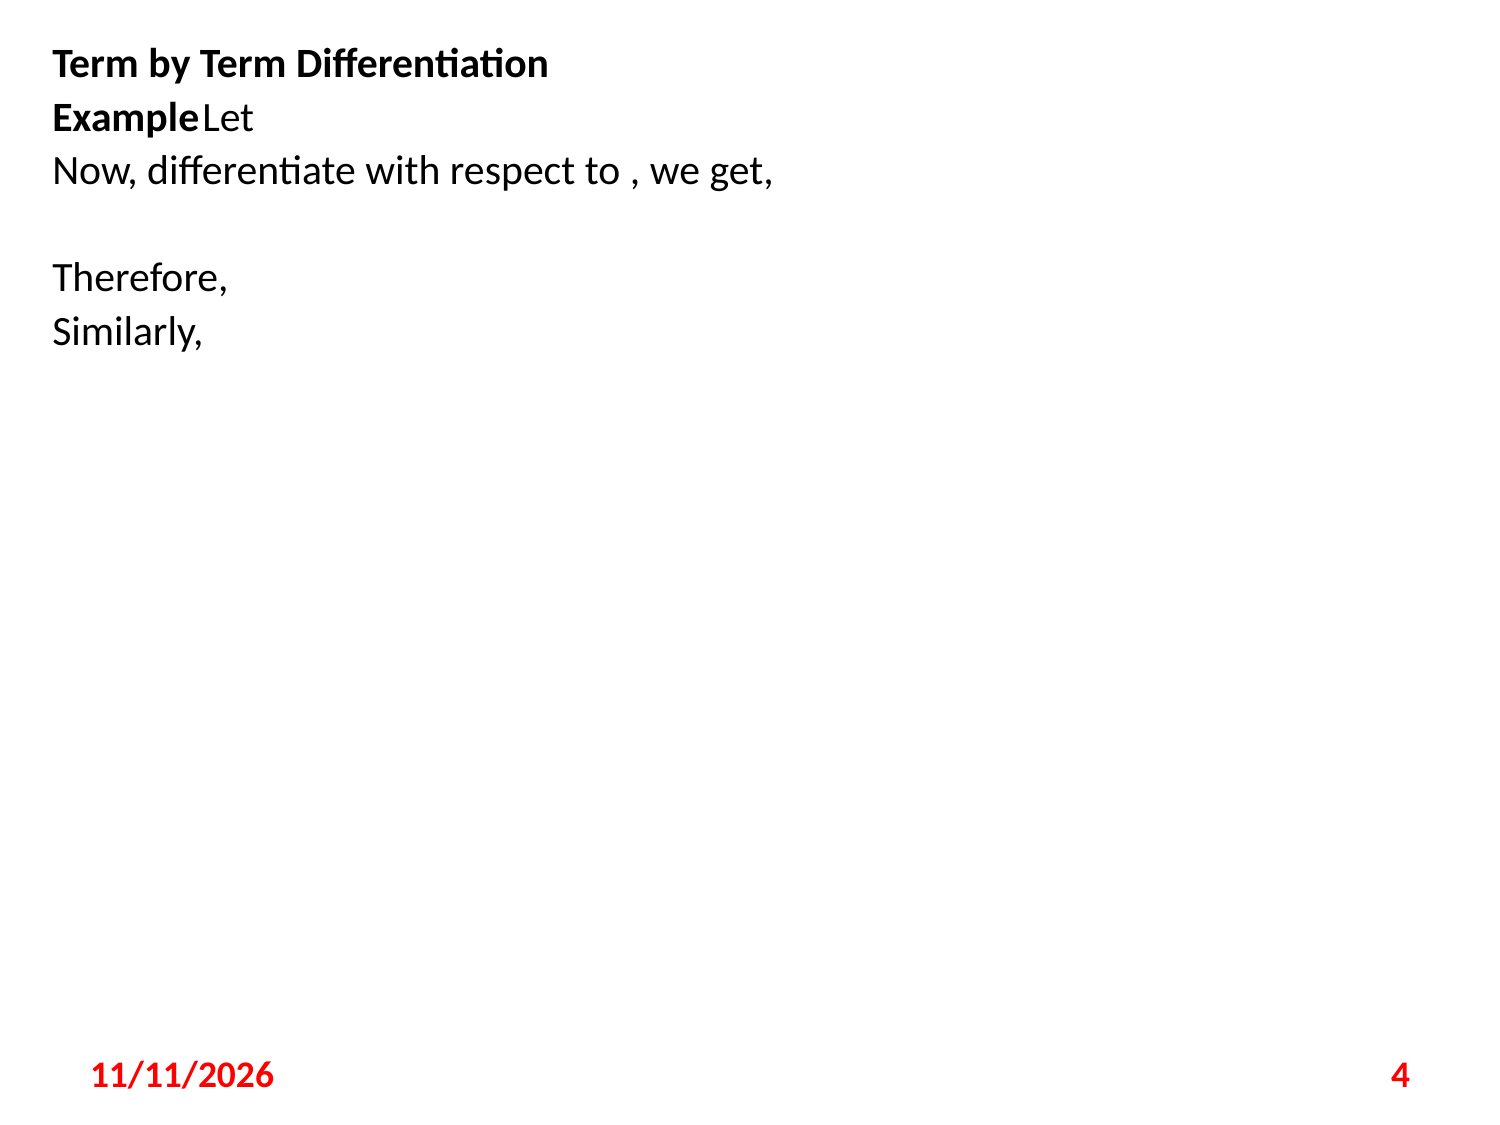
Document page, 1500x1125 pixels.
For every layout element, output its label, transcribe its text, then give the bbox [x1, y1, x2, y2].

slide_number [75, 1042, 425, 1103]
slide_number 4 [1074, 1042, 1425, 1103]
